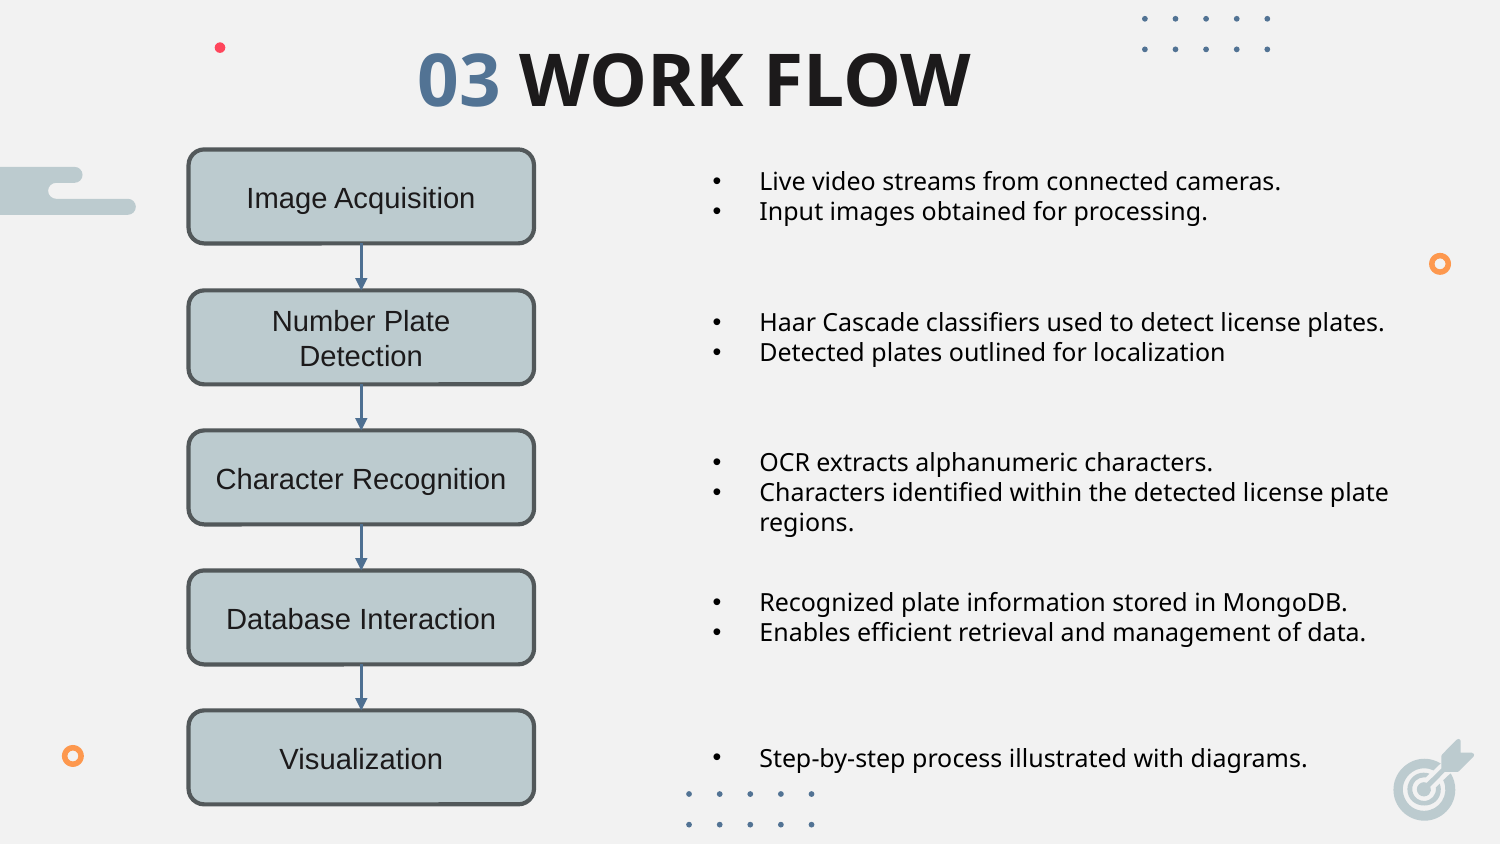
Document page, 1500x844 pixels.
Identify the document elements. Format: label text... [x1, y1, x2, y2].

text_box Database Interaction [186, 568, 537, 667]
text_box Live video streams from connected cameras. Input images obtained for processing. [697, 158, 1429, 234]
text_box OCR extracts alphanumeric characters. Characters identified within the detected license plate regions. [697, 439, 1429, 545]
text_box Number Plate Detection [186, 288, 537, 387]
text_box Image Acquisition [186, 147, 537, 246]
text_box Haar Cascade classifiers used to detect license plates. Detected plates outlined for localization [697, 299, 1429, 375]
text_box Recognized plate information stored in MongoDB. Enables efficient retrieval and management of data. [697, 579, 1429, 655]
title 03 WORK FLOW [402, 18, 1098, 113]
text_box Visualization [186, 708, 537, 807]
text_box Step-by-step process illustrated with diagrams. [697, 734, 1429, 780]
text_box Character Recognition [186, 428, 537, 527]
